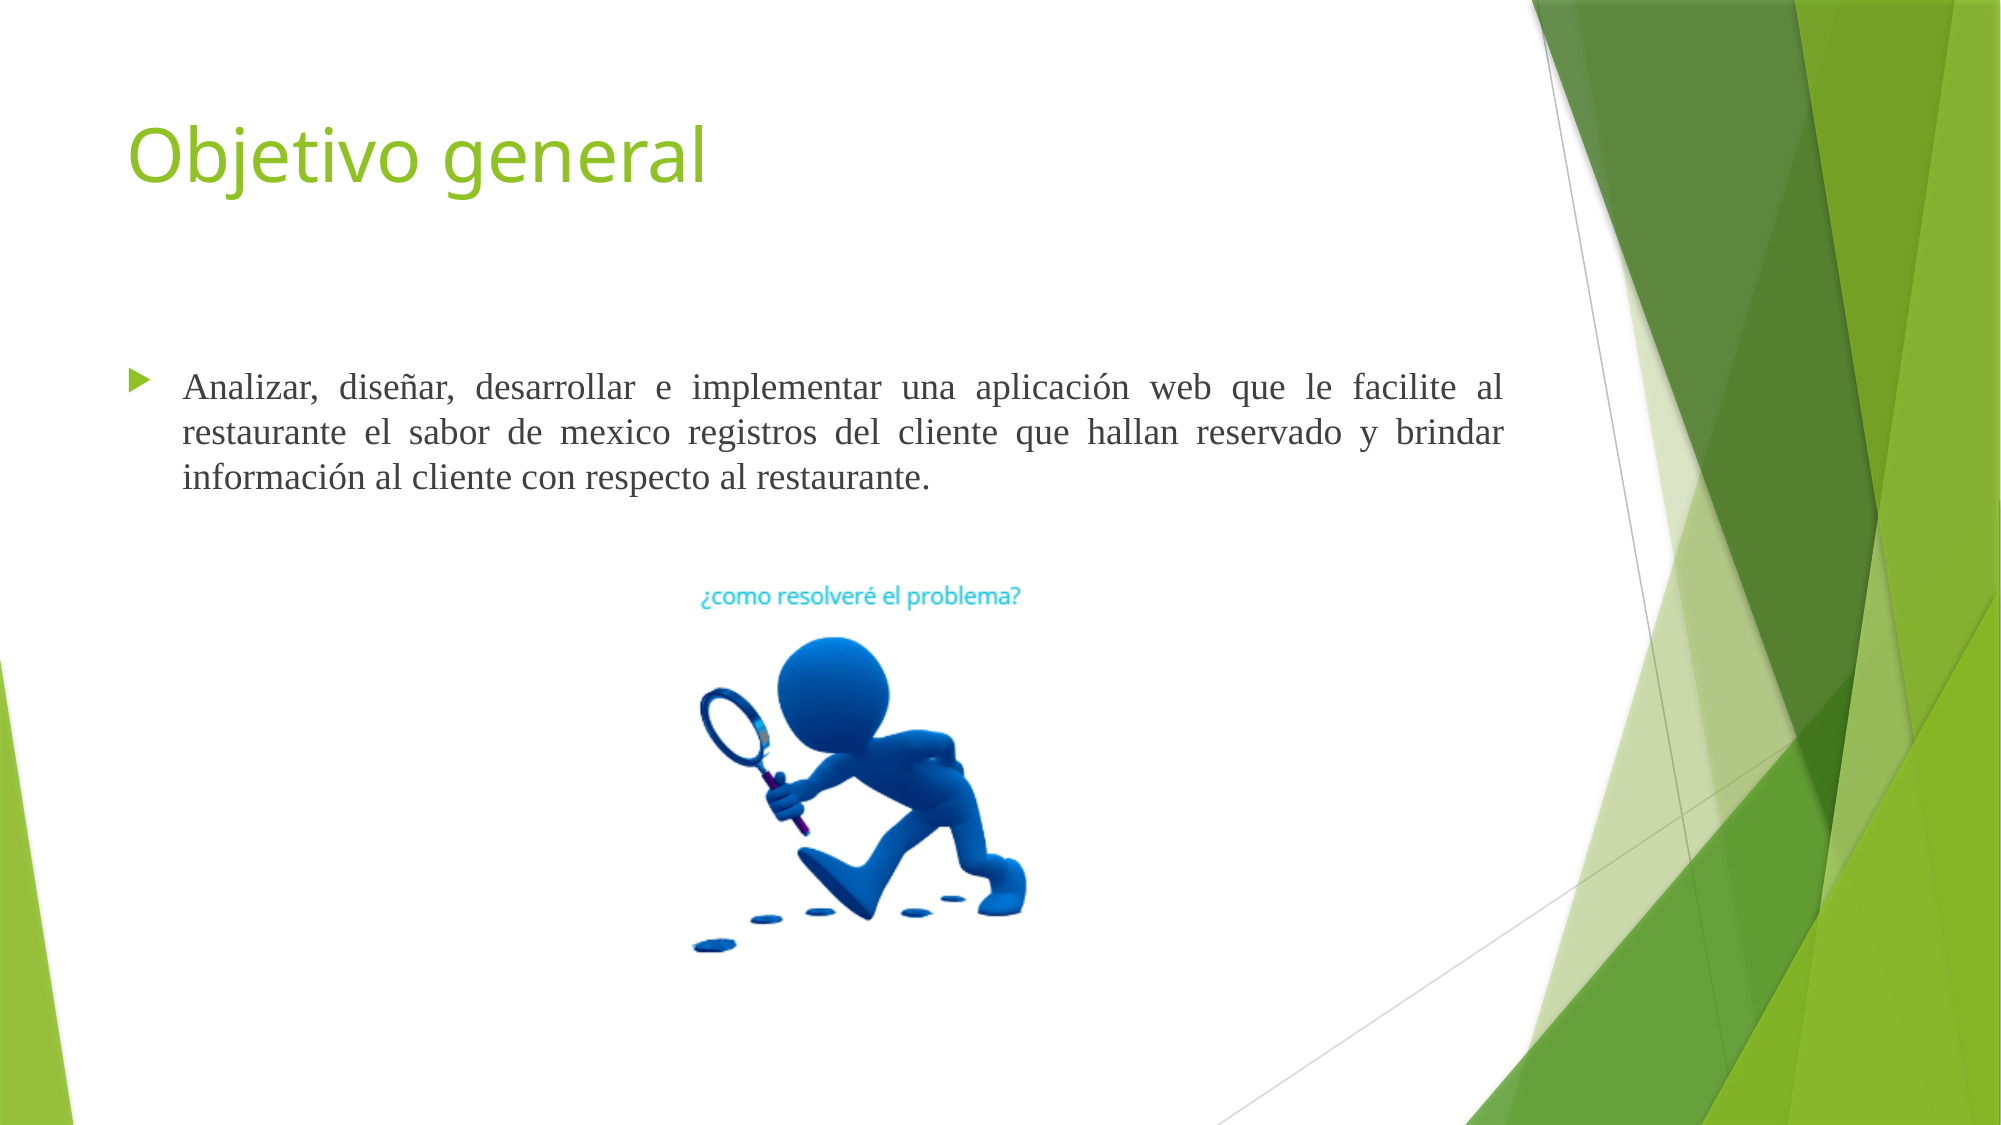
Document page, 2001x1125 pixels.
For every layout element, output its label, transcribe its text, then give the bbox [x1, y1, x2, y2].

picture [577, 544, 1127, 976]
title Objetivo general [111, 99, 1522, 317]
list Analizar, diseñar, desarrollar e implementar una aplicación web que le facilite al restaurante el sabor de mexico registros del cliente que hallan reservado y brindar información al cliente con respecto al restaurante. [111, 354, 1522, 992]
